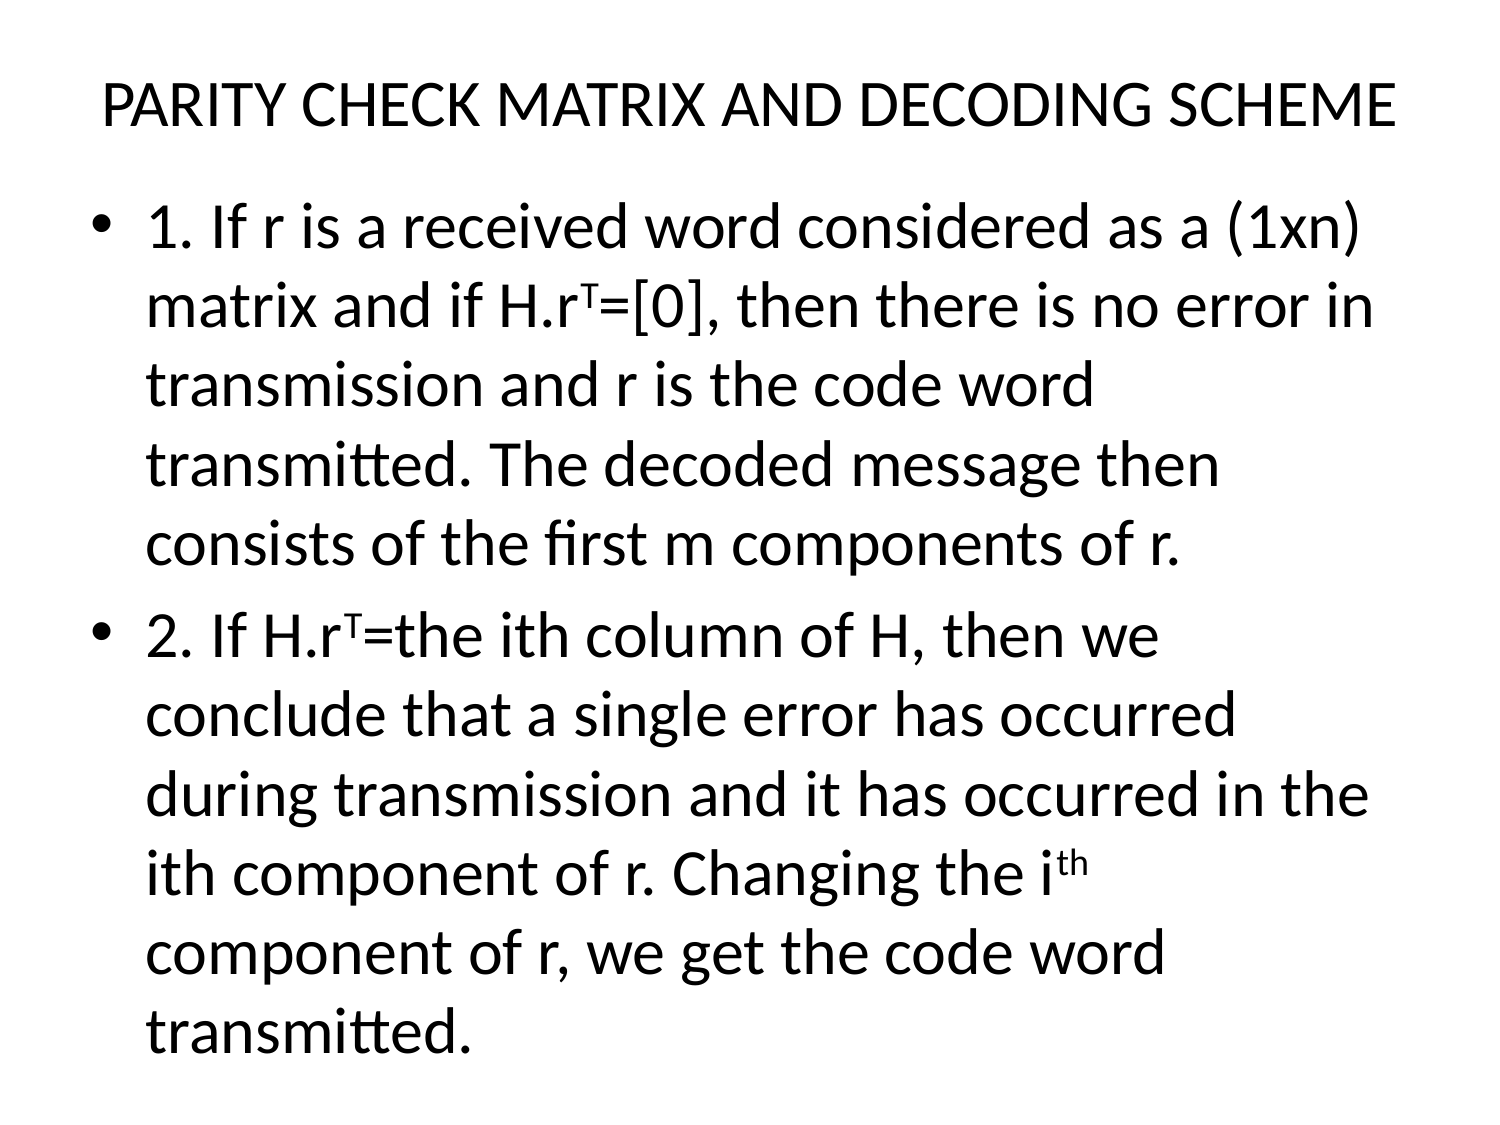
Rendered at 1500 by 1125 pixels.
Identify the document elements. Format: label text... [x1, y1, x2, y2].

list 1. If r is a received word considered as a (1xn) matrix and if H.rT=[0], then there is no error in transmission and r is the code word transmitted. The decoded message then consists of the first m components of r. 2. If H.rT=the ith column of H, then we conclude that a single error has occurred during transmission and it has occurred in the ith component of r. Changing the ith component of r, we get the code word transmitted. [75, 174, 1425, 1075]
title PARITY CHECK MATRIX AND DECODING SCHEME [75, 0, 1425, 174]
